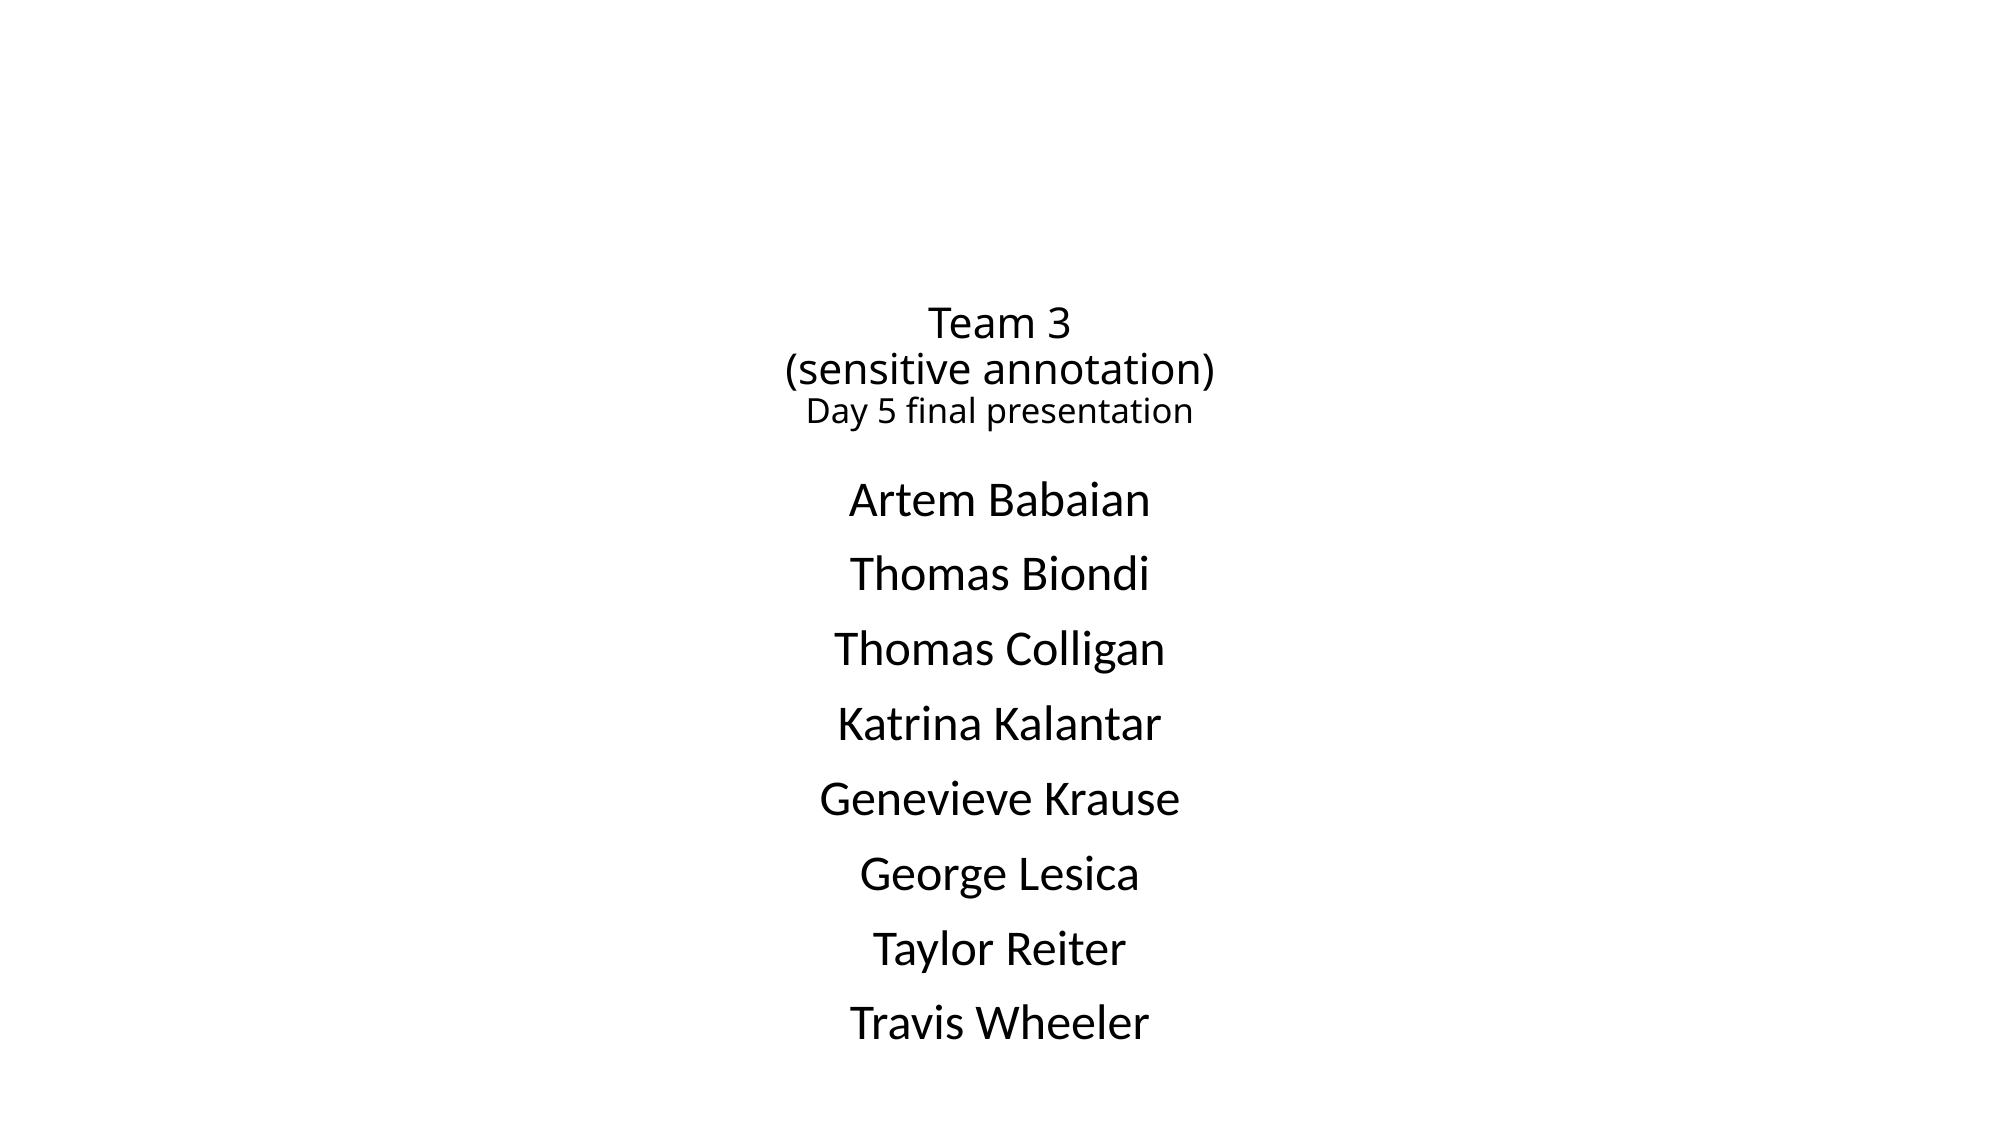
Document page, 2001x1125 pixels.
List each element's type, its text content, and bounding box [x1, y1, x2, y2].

subtitle Artem Babaian Thomas Biondi Thomas Colligan Katrina Kalantar Genevieve Krause George Lesica Taylor Reiter Travis Wheeler [226, 465, 1774, 1097]
title Team 3 (sensitive annotation) Day 5 final presentation [249, 291, 1750, 439]
